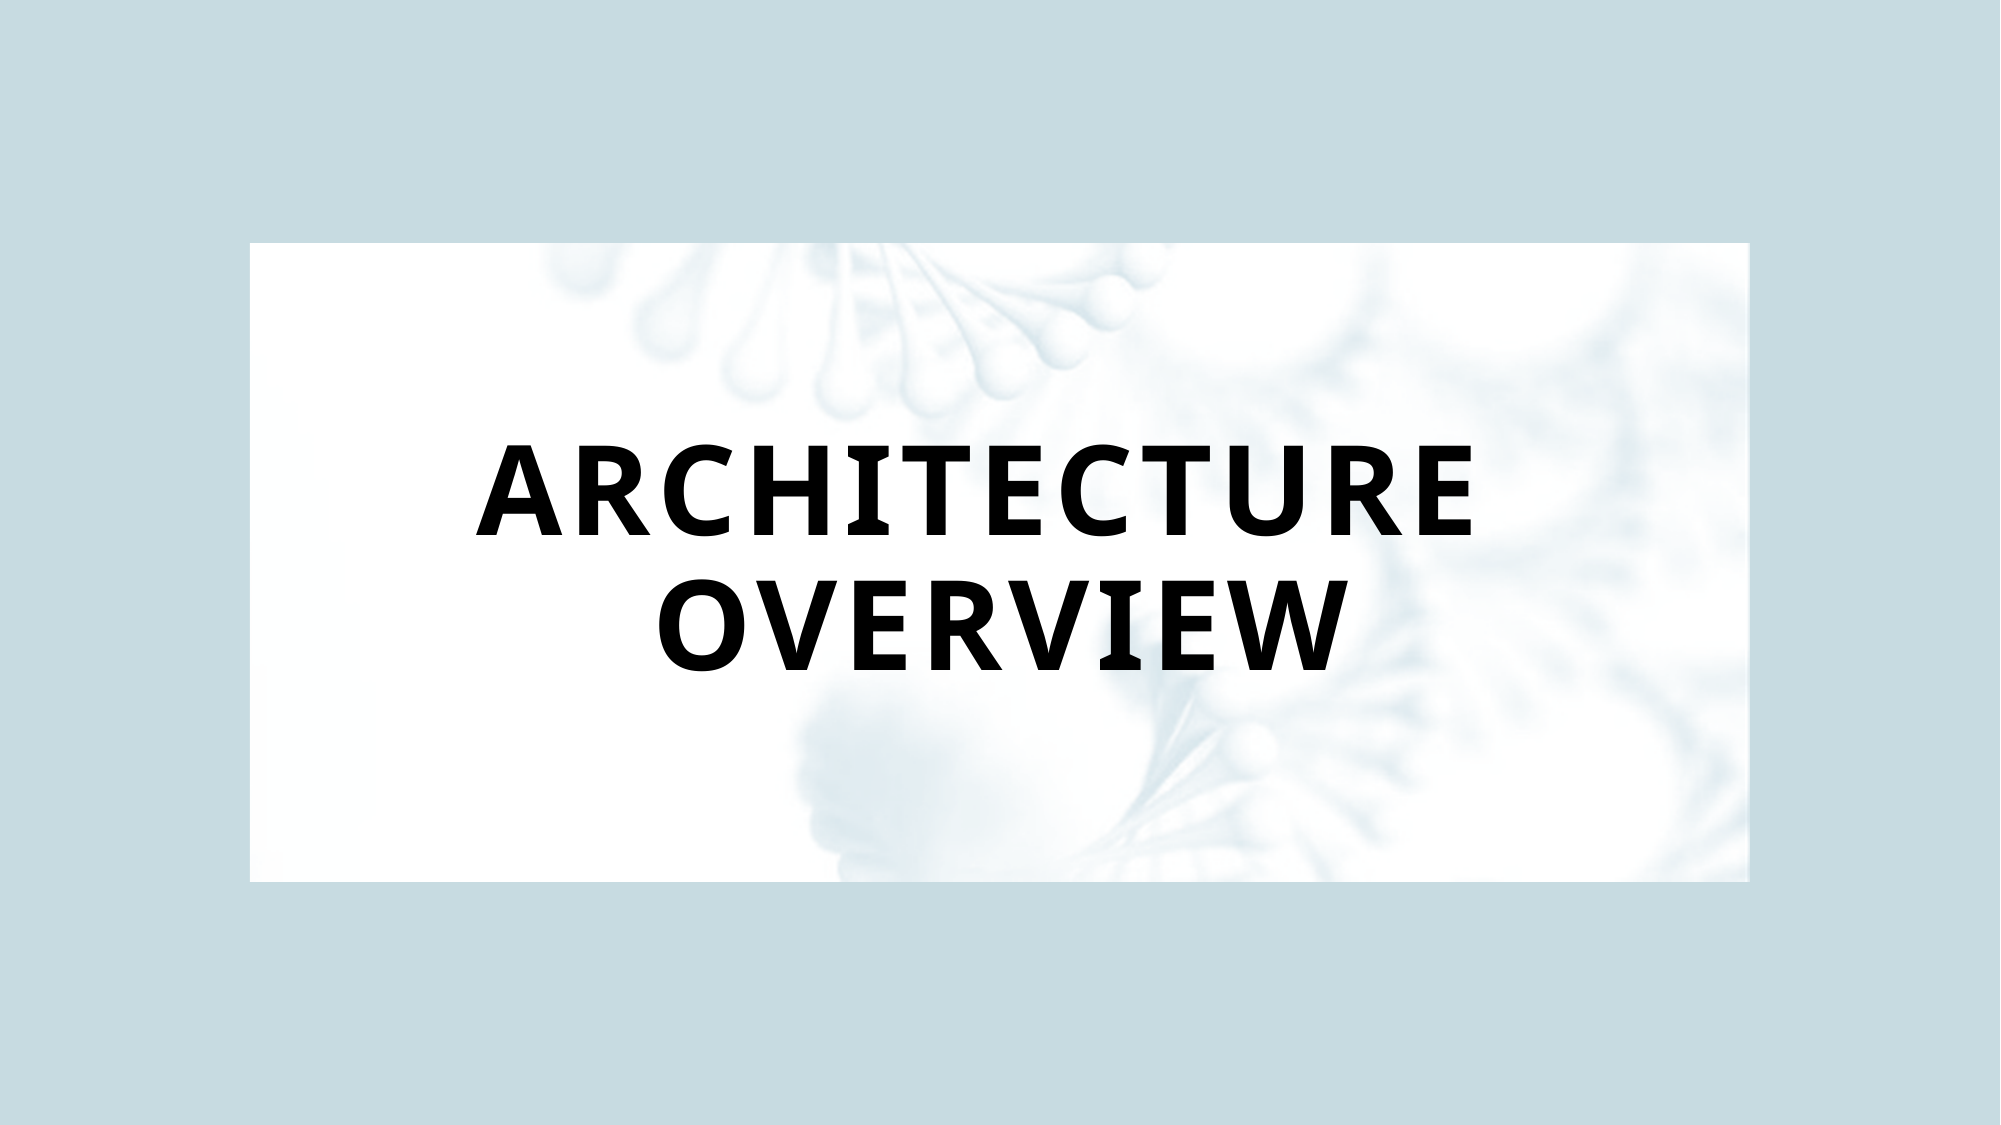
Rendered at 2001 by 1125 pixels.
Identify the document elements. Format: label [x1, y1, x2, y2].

picture [249, 242, 1750, 882]
